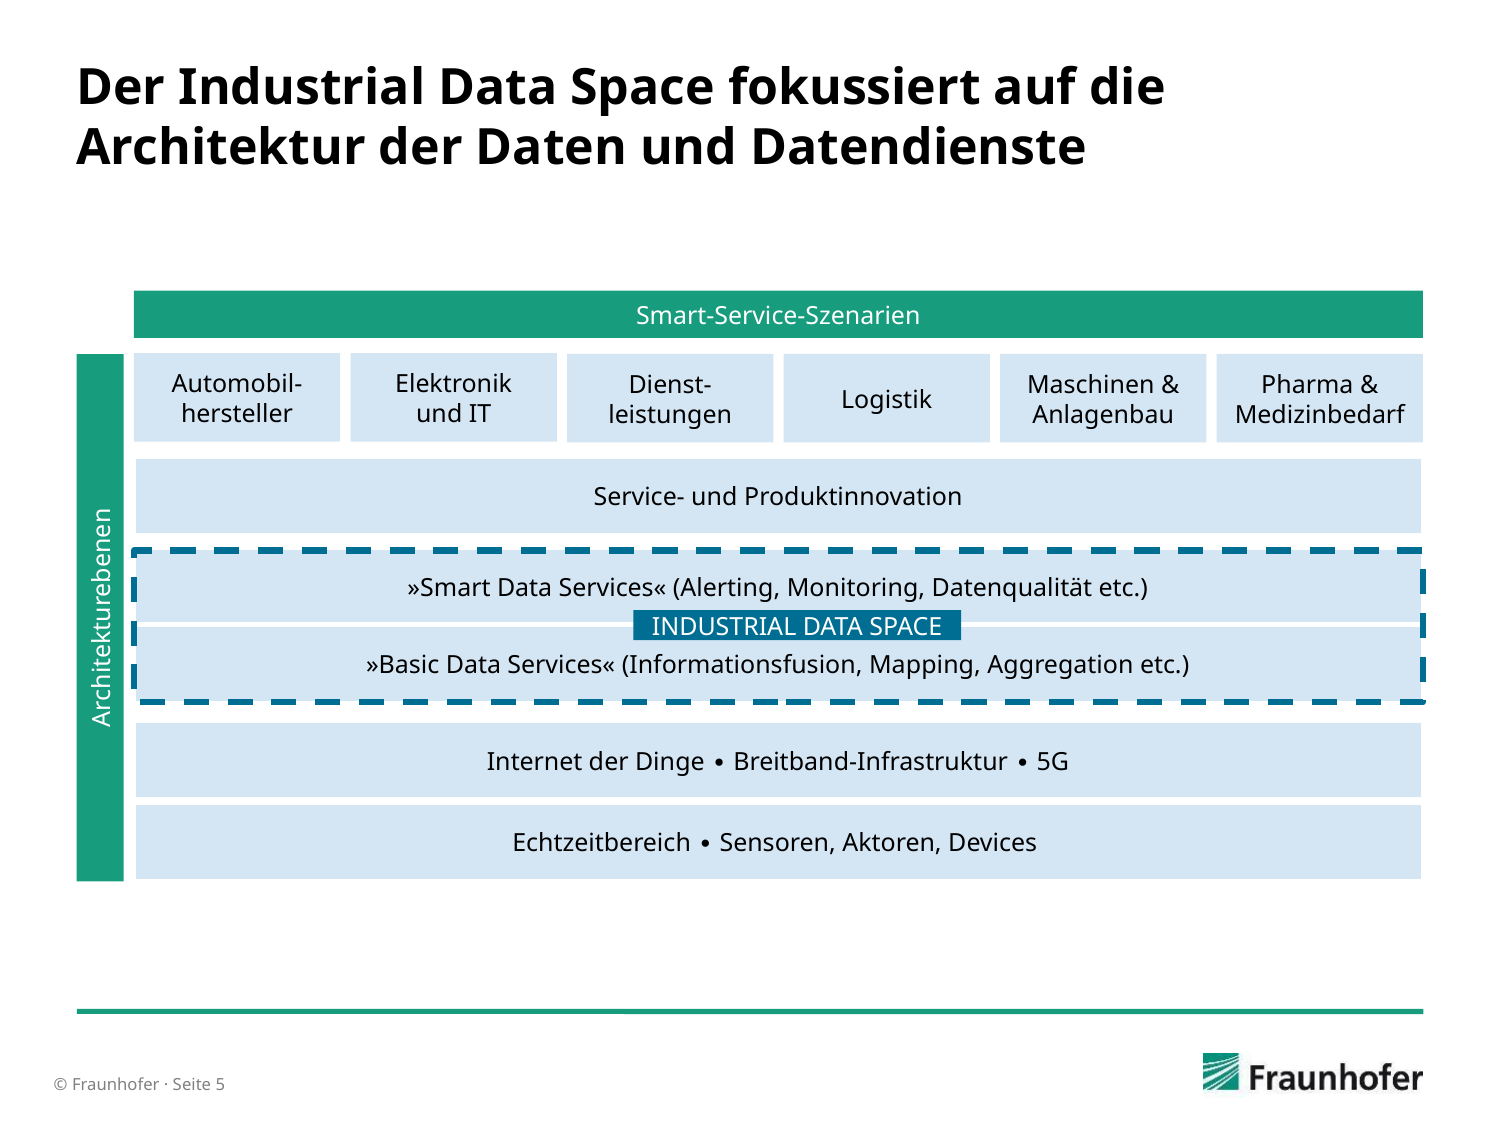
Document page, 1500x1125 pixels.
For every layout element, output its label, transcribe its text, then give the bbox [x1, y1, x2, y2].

text_box Dienst- leistungen [567, 353, 774, 443]
text_box INDUSTRIAL DATA SPACE [633, 610, 962, 641]
text_box Smart-Service-Szenarien [133, 290, 1423, 338]
text_box Internet der Dinge ∙ Breitband-Infrastruktur ∙ 5G [133, 720, 1423, 800]
picture [1203, 1053, 1423, 1098]
title Der Industrial Data Space fokussiert auf die Architektur der Daten und Datendienste [76, 54, 1423, 177]
text_box Architekturebenen [76, 354, 124, 882]
text_box Logistik [783, 353, 990, 443]
text_box Automobil- hersteller [133, 353, 341, 442]
text_box Echtzeitbereich ∙ Sensoren, Aktoren, Devices [133, 802, 1423, 882]
text_box [133, 550, 1423, 703]
text_box Elektronik und IT [350, 353, 557, 442]
text_box Maschinen & Anlagenbau [1000, 353, 1207, 443]
text_box Pharma & Medizinbedarf [1216, 353, 1423, 443]
text_box Service- und Produktinnovation [133, 456, 1423, 536]
